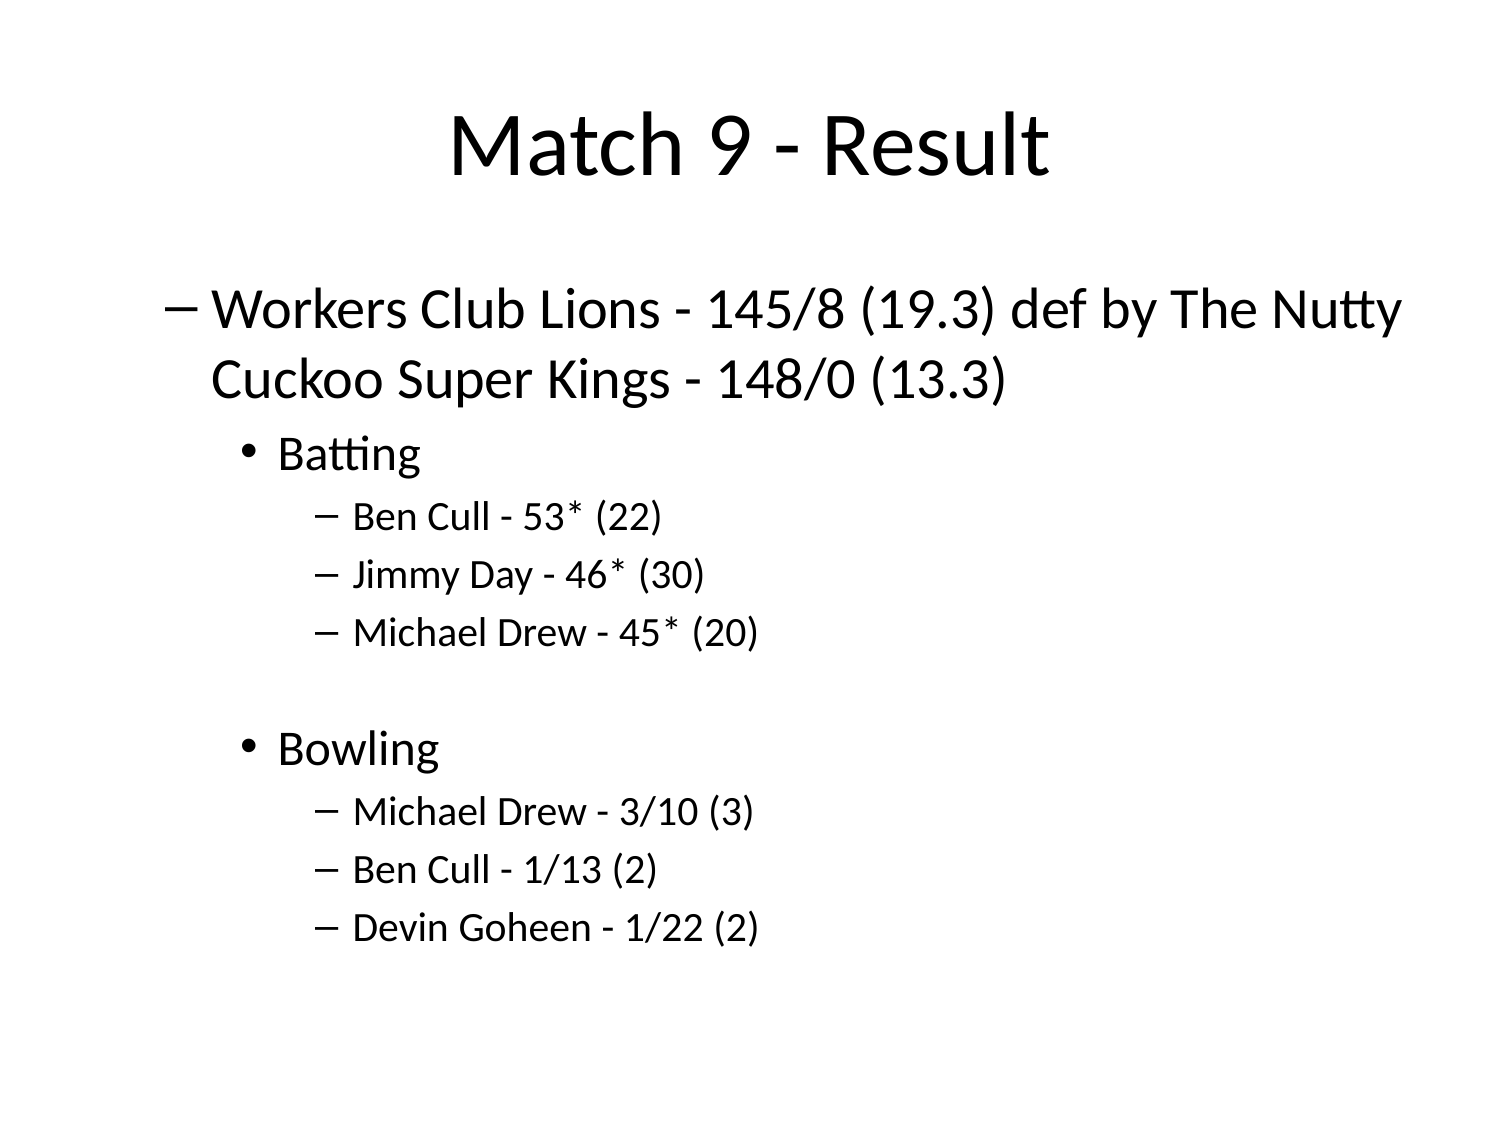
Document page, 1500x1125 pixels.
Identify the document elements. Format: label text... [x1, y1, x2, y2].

title Match 9 - Result [75, 45, 1425, 233]
list Workers Club Lions - 145/8 (19.3) def by The Nutty Cuckoo Super Kings - 148/0 (13.3) Batting Ben Cull - 53* (22) Jimmy Day - 46* (30) Michael Drew - 45* (20) Bowling Michael Drew - 3/10 (3) Ben Cull - 1/13 (2) Devin Goheen - 1/22 (2) [75, 262, 1425, 1005]
